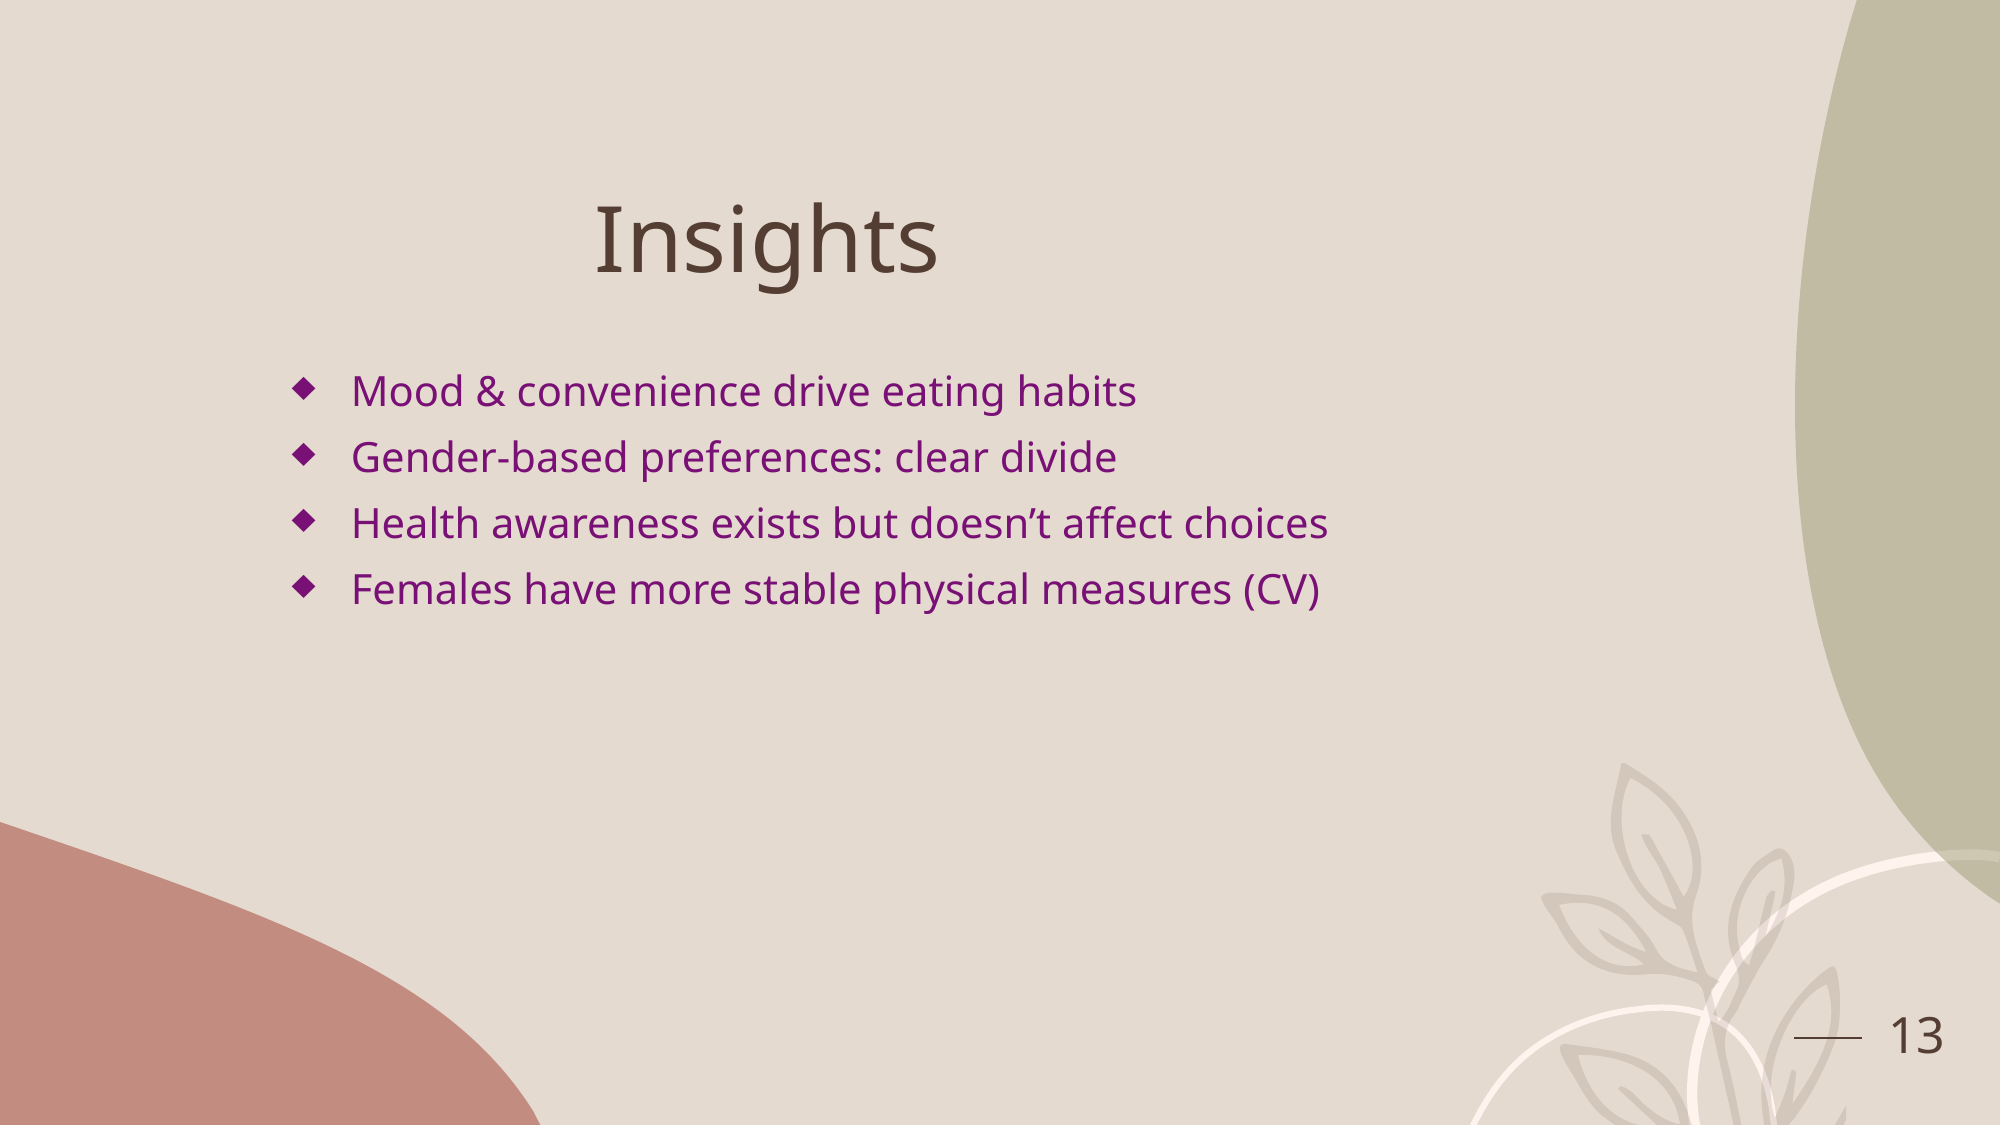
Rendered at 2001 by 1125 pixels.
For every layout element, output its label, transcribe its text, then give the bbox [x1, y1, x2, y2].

title Insights [150, 149, 1386, 300]
slide_number 13 [1862, 964, 1971, 1112]
list Mood & convenience drive eating habits Gender-based preferences: clear divide Health awareness exists but doesn’t affect choices Females have more stable physical measures (CV) [276, 363, 1450, 914]
